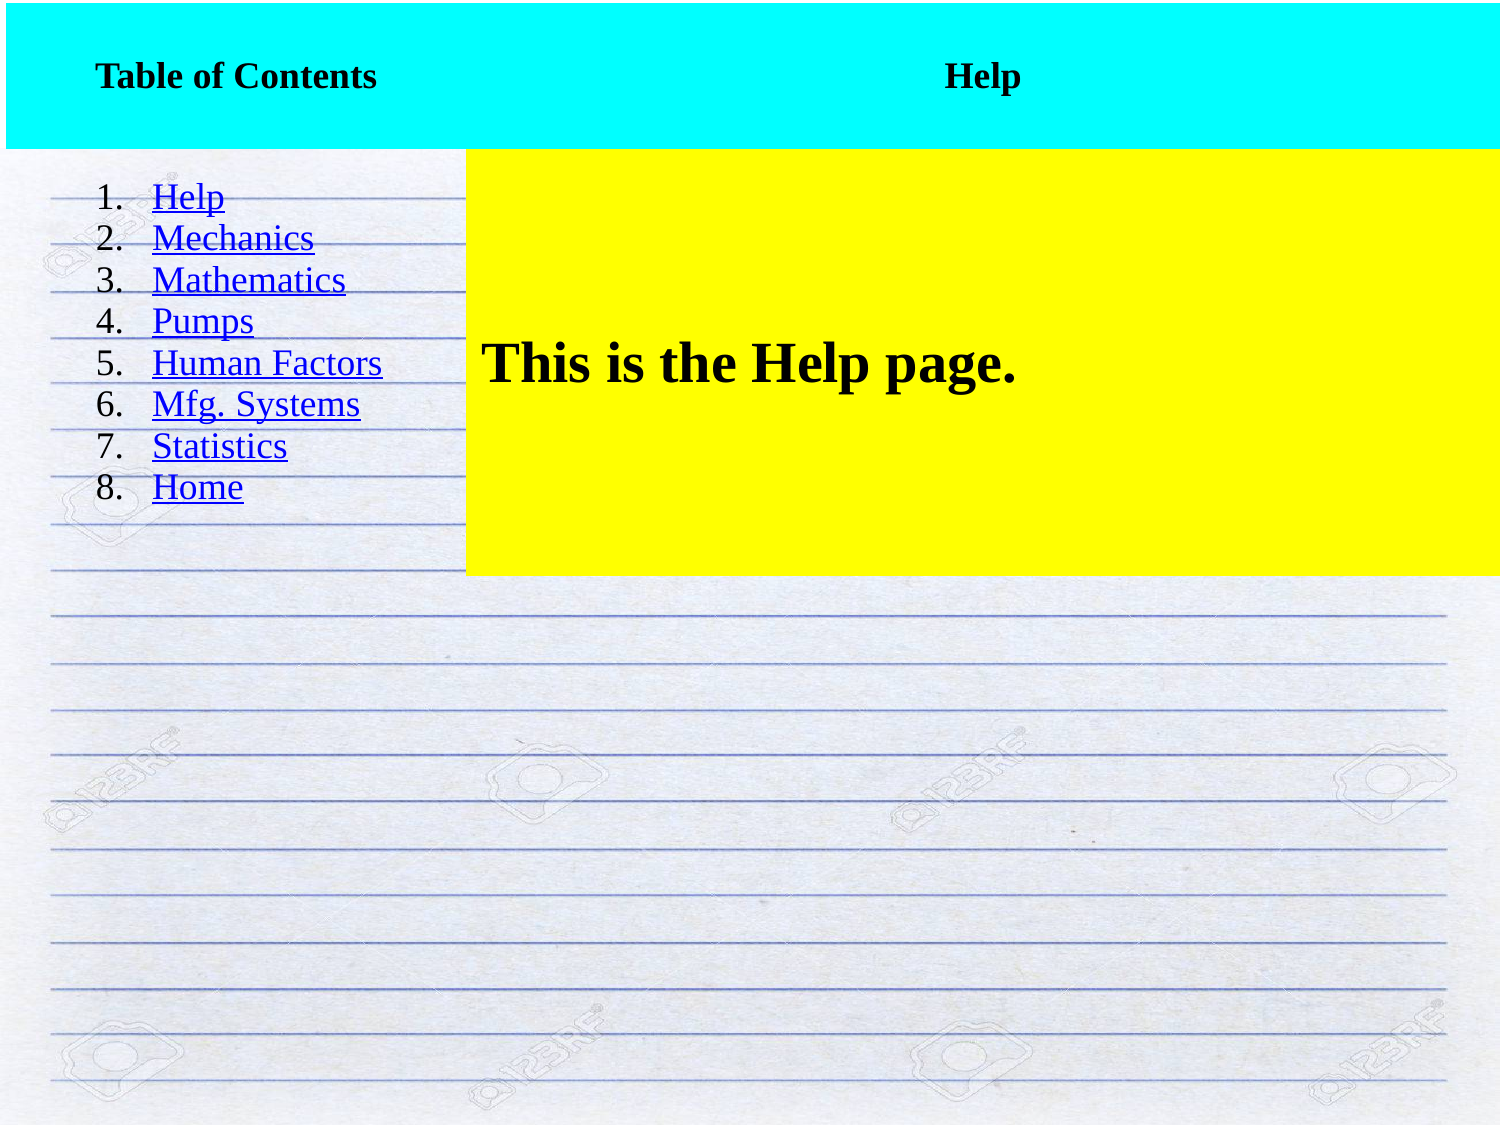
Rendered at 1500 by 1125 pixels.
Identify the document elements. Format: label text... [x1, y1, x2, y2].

table_header Help [466, 3, 1500, 148]
table_header Table of Contents [6, 3, 466, 147]
picture [0, 148, 1500, 1125]
